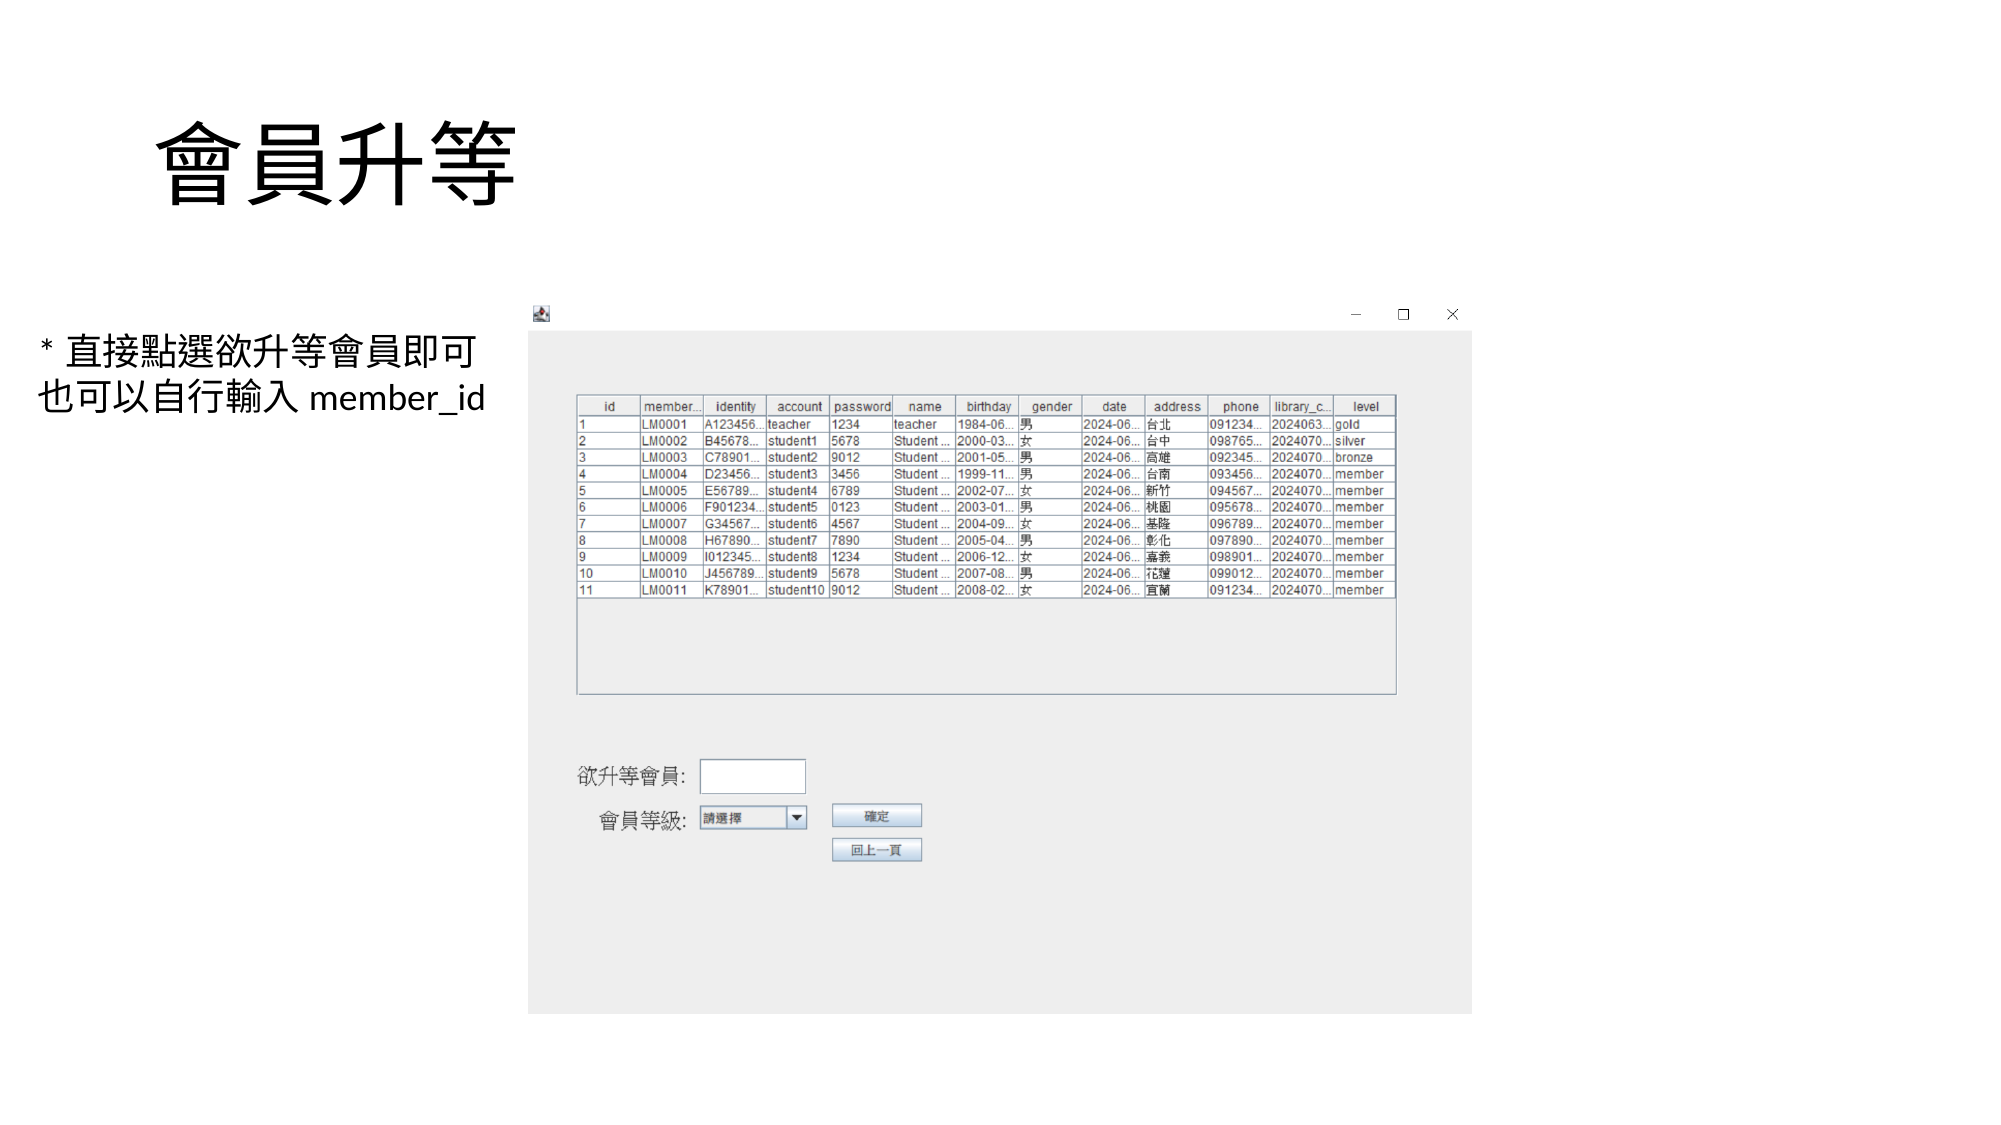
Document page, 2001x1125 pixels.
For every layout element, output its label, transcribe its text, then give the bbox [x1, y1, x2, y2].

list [528, 299, 1472, 1014]
text_box *直接點選欲升等會員即可 也可以自行輸入member_id [22, 320, 501, 425]
title 會員升等 [137, 59, 1863, 278]
